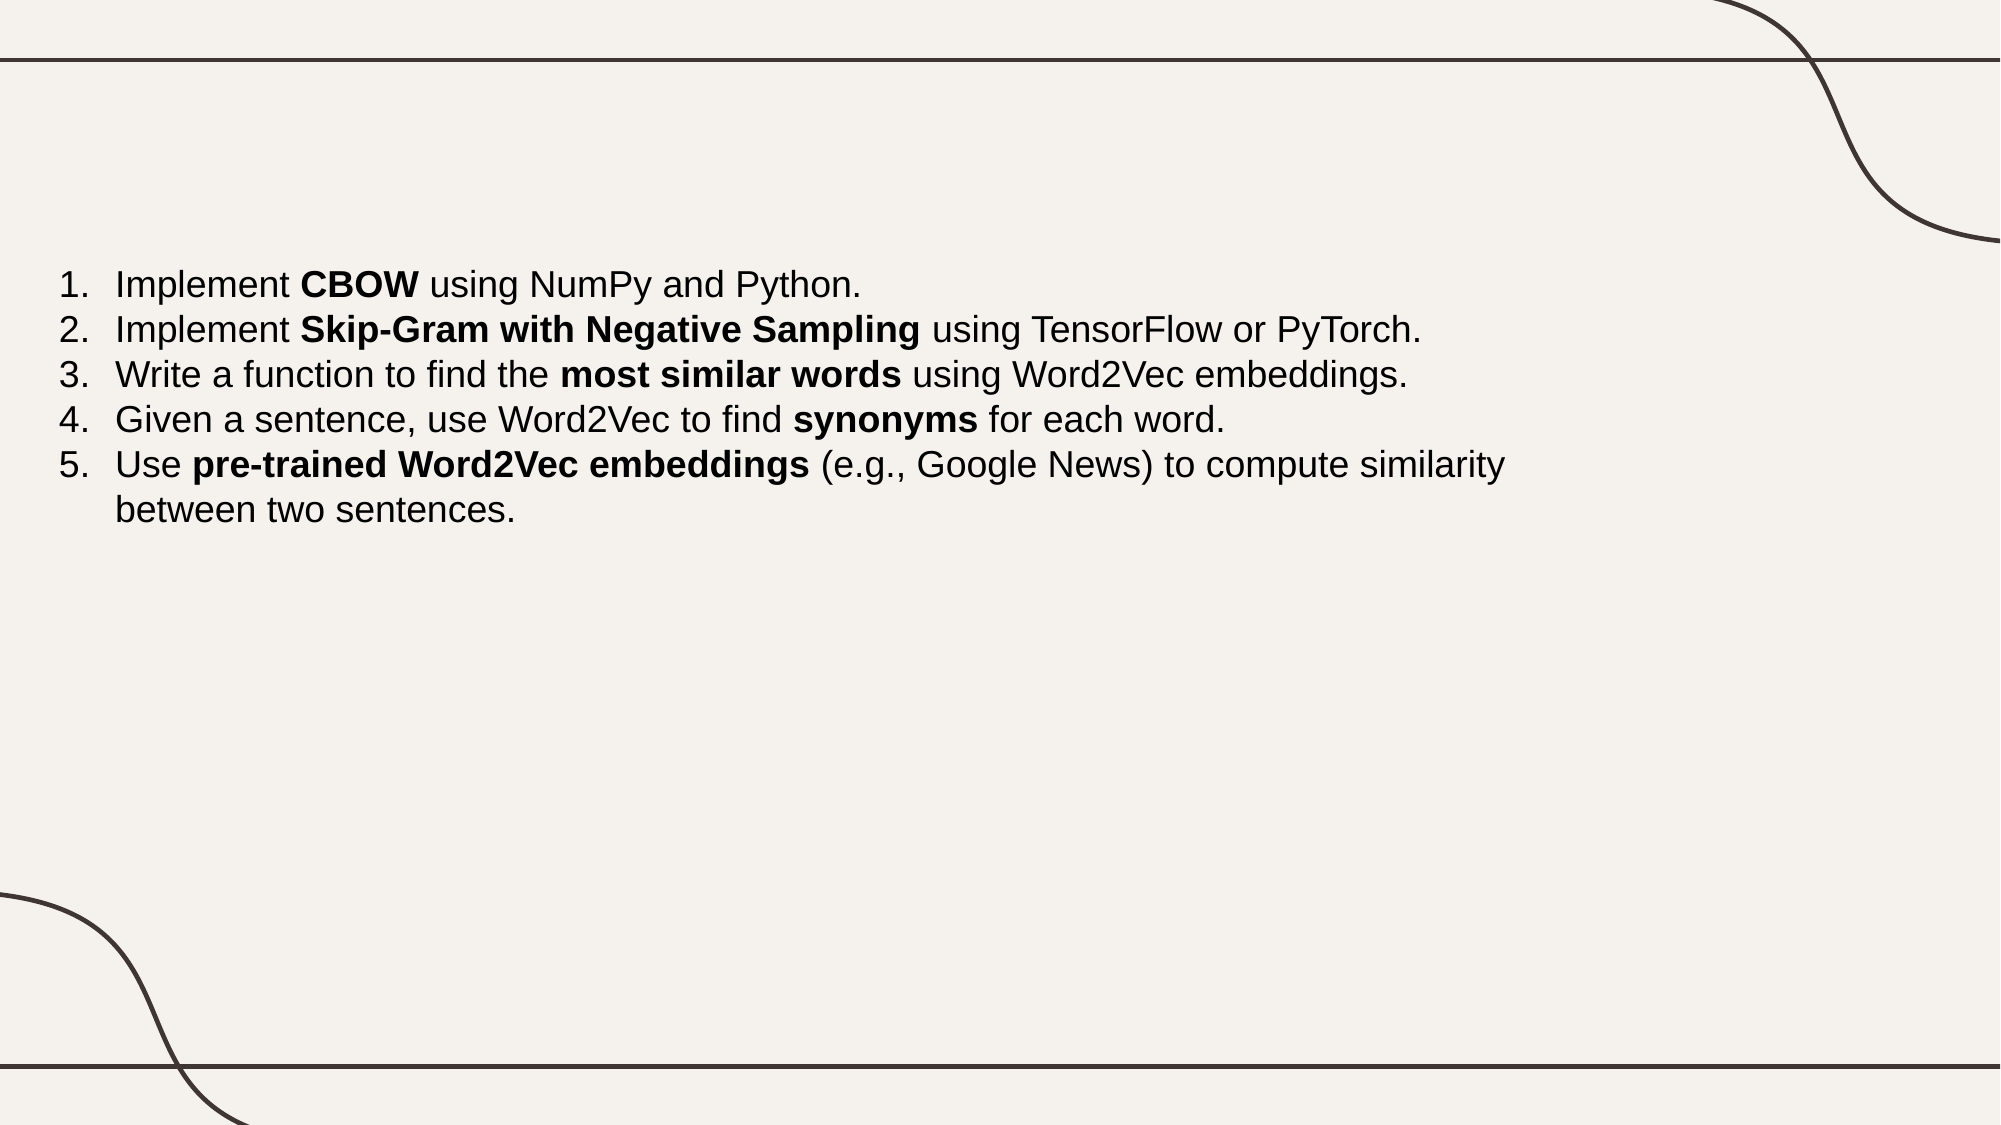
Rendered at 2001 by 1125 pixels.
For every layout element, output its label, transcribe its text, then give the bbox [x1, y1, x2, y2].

text_box Implement CBOW using NumPy and Python. Implement Skip-Gram with Negative Sampling using TensorFlow or PyTorch. Write a function to find the most similar words using Word2Vec embeddings. Given a sentence, use Word2Vec to find synonyms for each word. Use pre-trained Word2Vec embeddings (e.g., Google News) to compute similarity between two sentences. [44, 207, 1575, 537]
